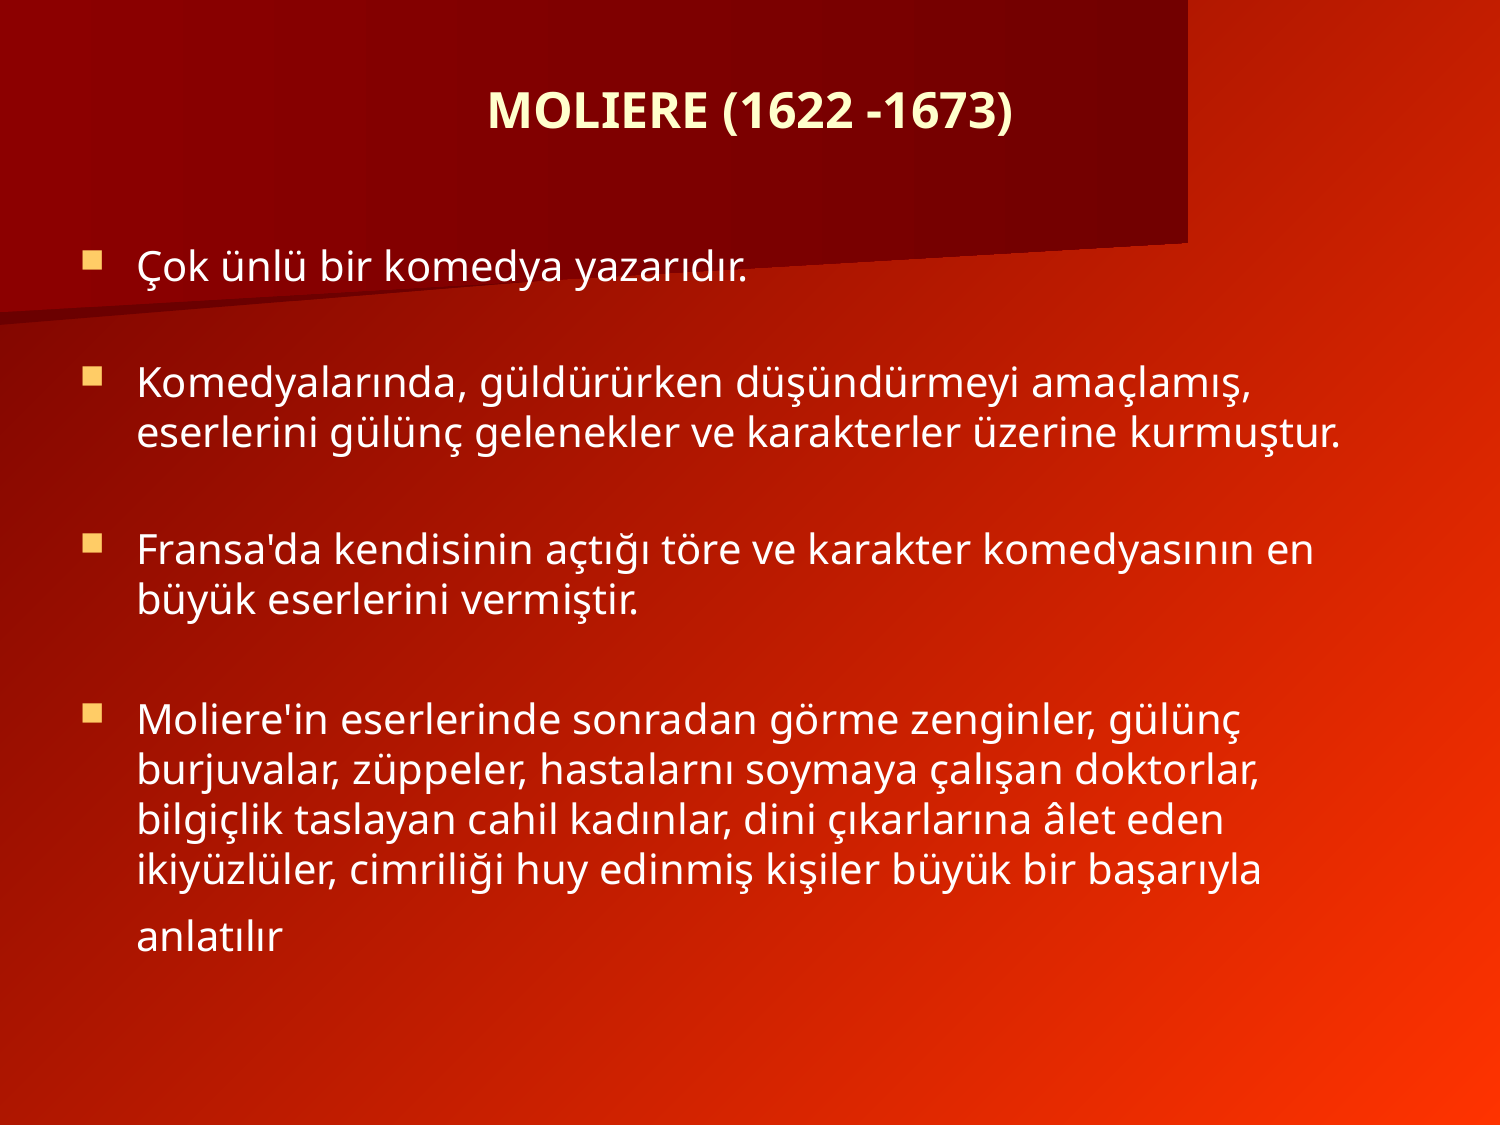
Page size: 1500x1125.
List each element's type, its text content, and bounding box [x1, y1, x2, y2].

title MOLIERE (1622 -1673) [74, 44, 1426, 233]
list Çok ünlü bir komedya yazarıdır. Komedyalarında, güldürürken düşündürmeyi amaçlamış, eserlerini gülünç gelenekler ve karakterler üzerine kurmuştur. Fransa'da kendisinin açtığı töre ve karakter komedyasının en büyük eserlerini vermiştir. Moliere'in eserlerinde sonradan görme zenginler, gülünç burjuvalar, züppeler, hastalarnı soymaya çalışan doktorlar, bilgiçlik taslayan cahil kadınlar, dini çıkarlarına âlet eden ikiyüzlüler, cimriliği huy edinmiş kişiler büyük bir başarıyla anlatılır [64, 231, 1416, 941]
